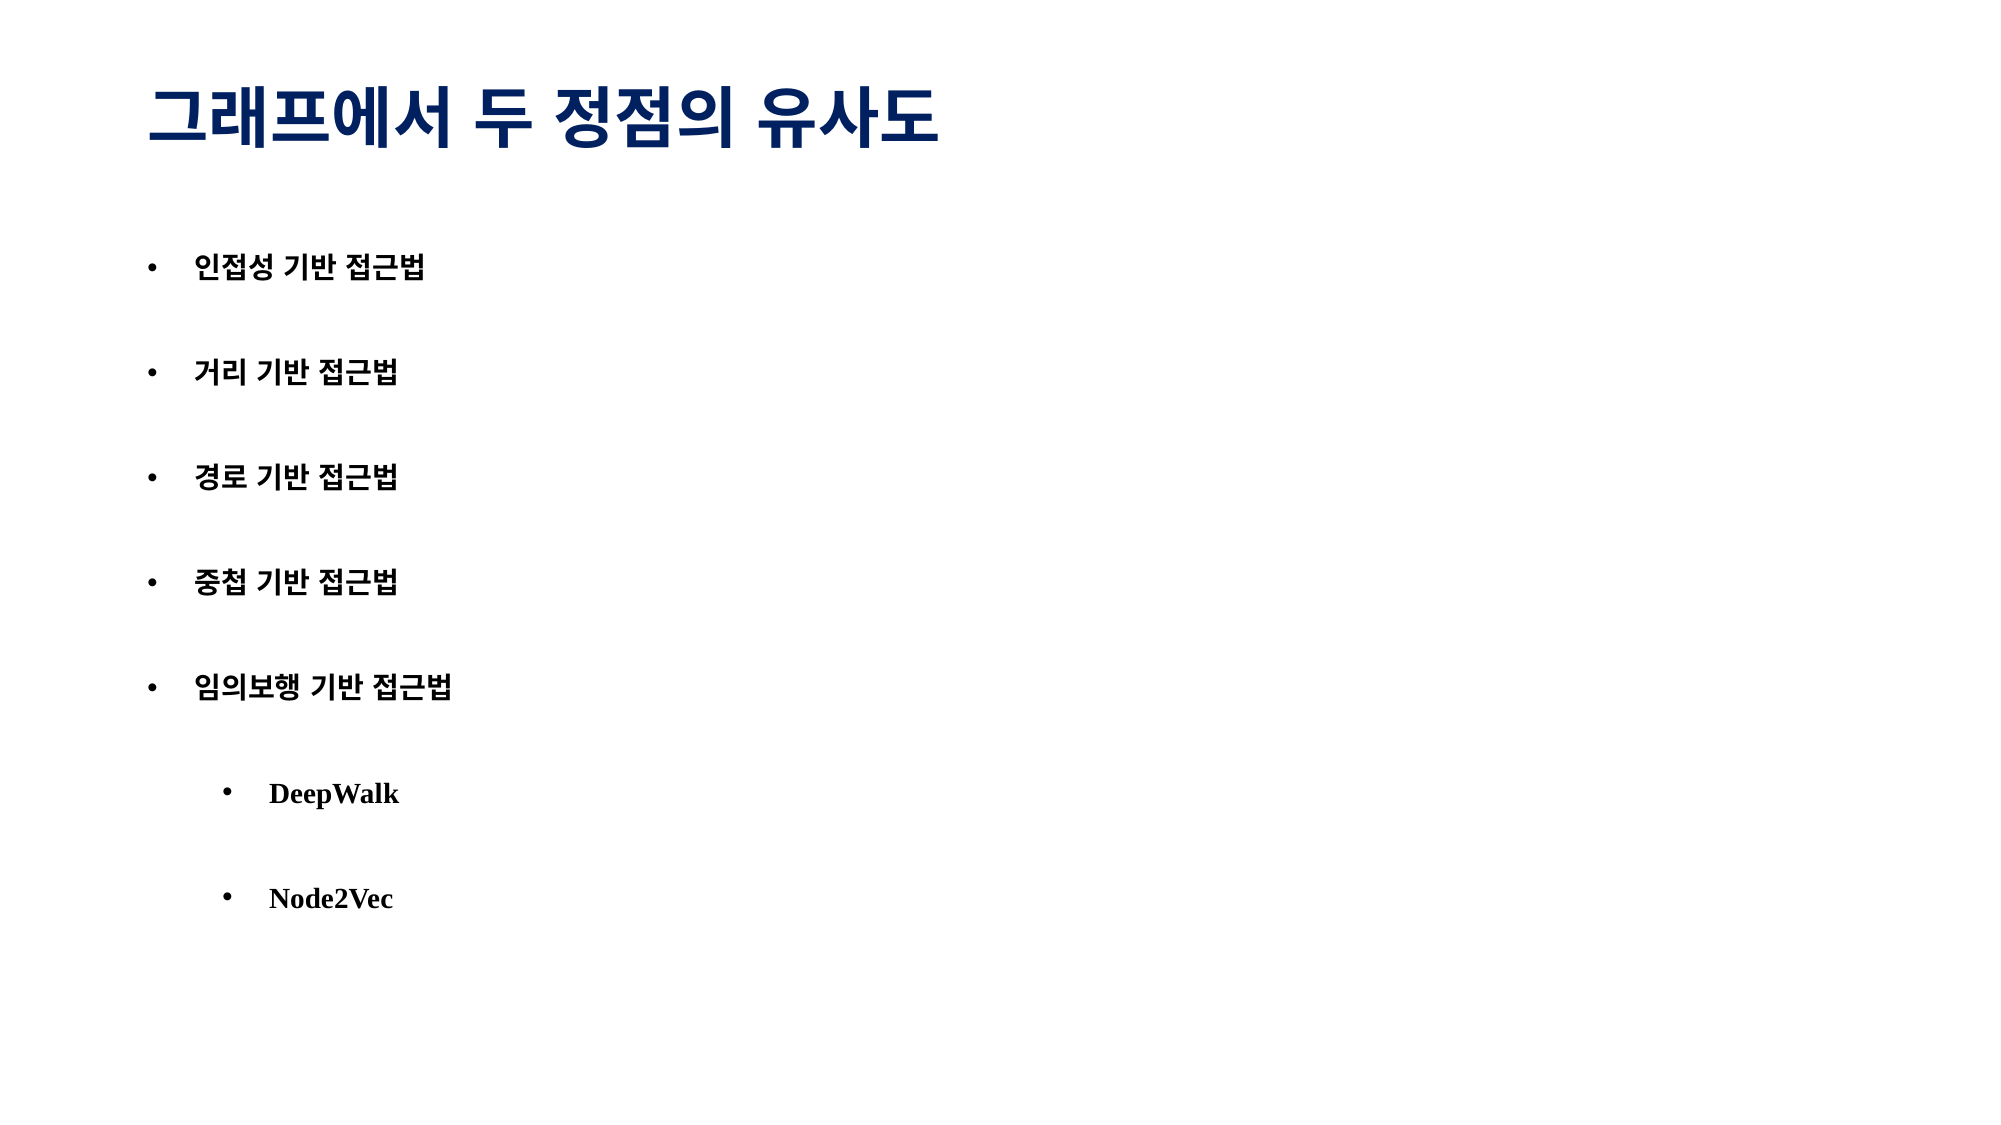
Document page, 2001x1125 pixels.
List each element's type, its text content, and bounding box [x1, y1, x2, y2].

text_box 인접성 기반 접근법 거리 기반 접근법 경로 기반 접근법 중첩 기반 접근법 임의보행 기반 접근법 DeepWalk Node2Vec [132, 224, 1895, 1002]
title 그래프에서 두 정점의 유사도 [132, 73, 1895, 169]
